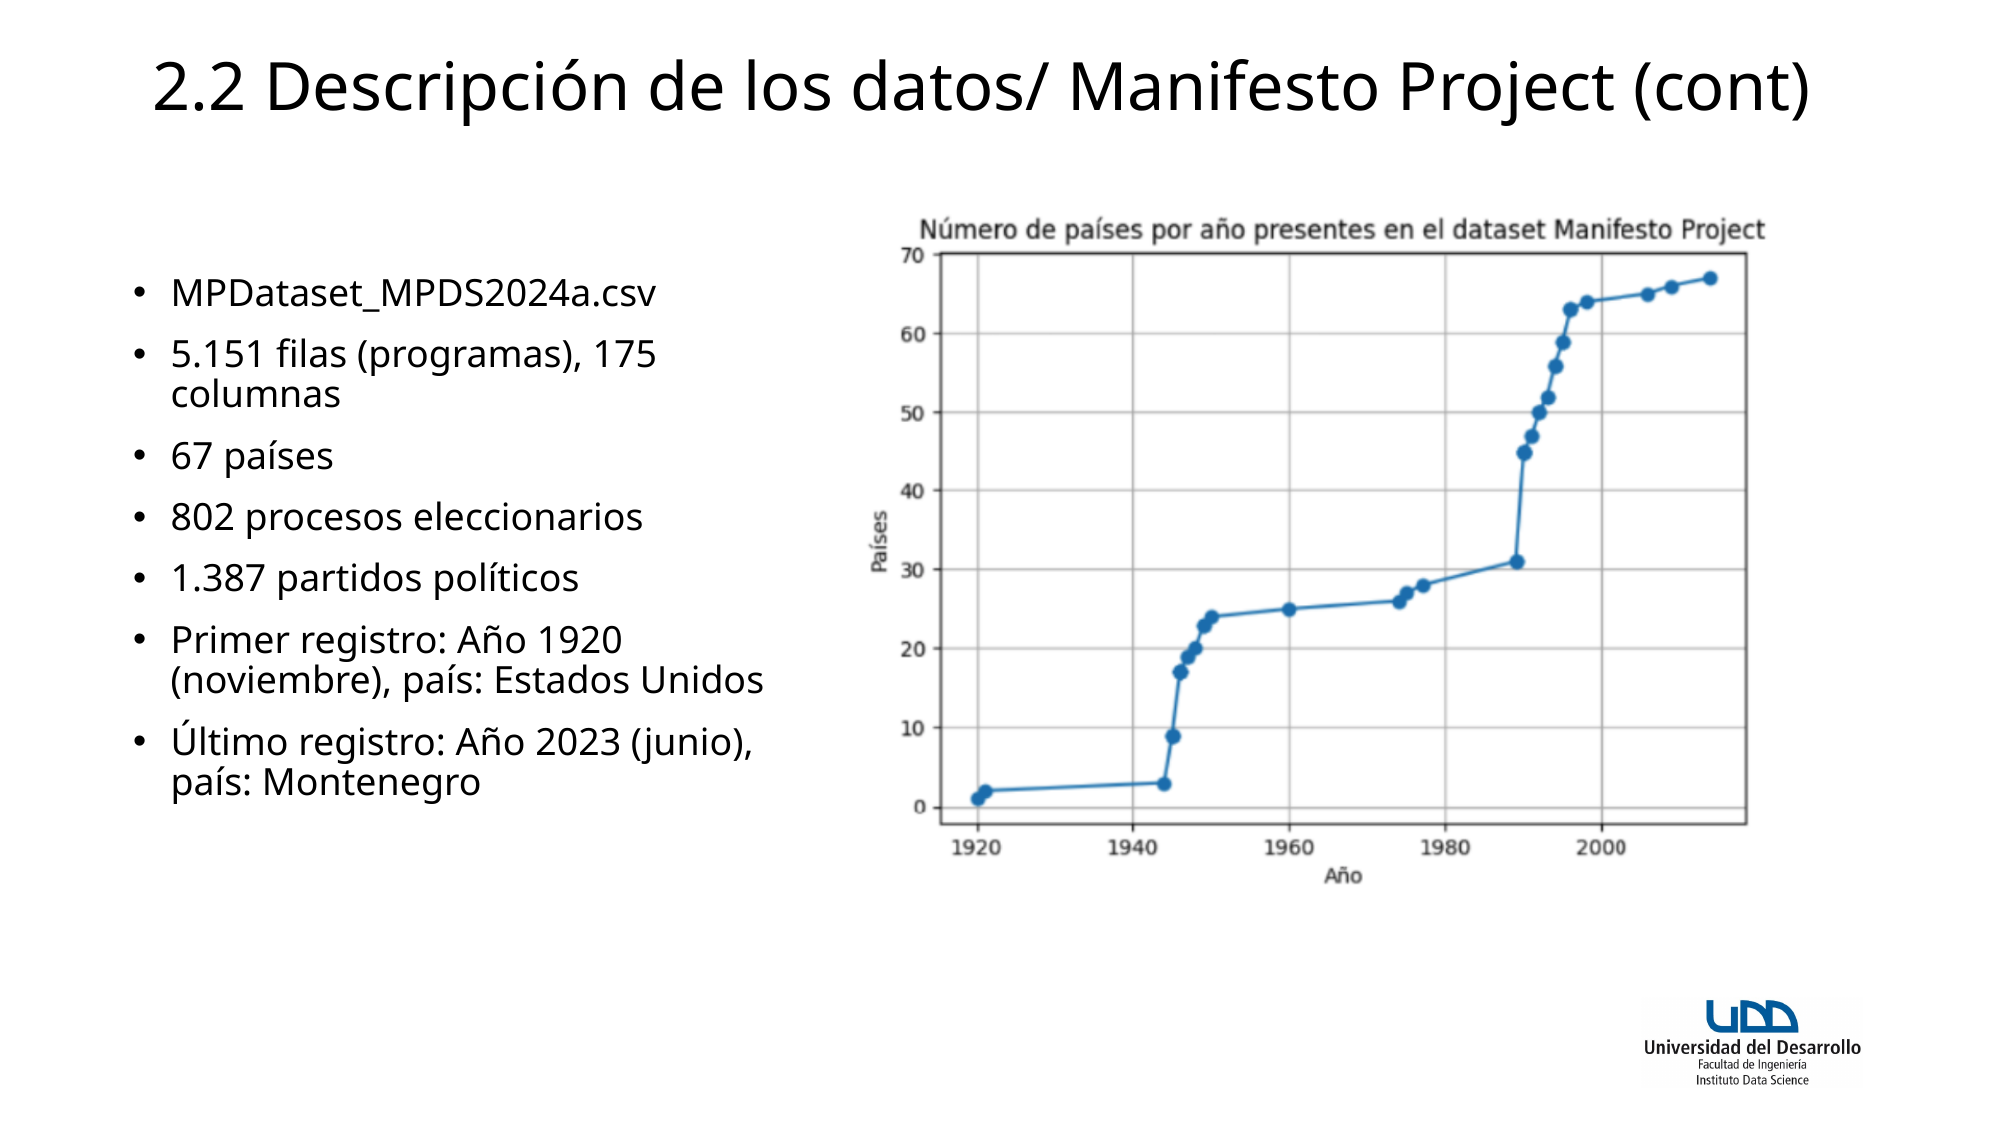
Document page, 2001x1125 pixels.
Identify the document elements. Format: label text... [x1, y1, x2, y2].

list MPDataset_MPDS2024a.csv 5.151 filas (programas), 175 columnas 67 países 802 procesos eleccionarios 1.387 partidos políticos Primer registro: Año 1920 (noviembre), país: Estados Unidos Último registro: Año 2023 (junio), país: Montenegro [118, 266, 795, 832]
picture [809, 202, 1782, 896]
title 2.2 Descripción de los datos/ Manifesto Project (cont) [137, 32, 1863, 144]
picture [1641, 997, 1863, 1088]
